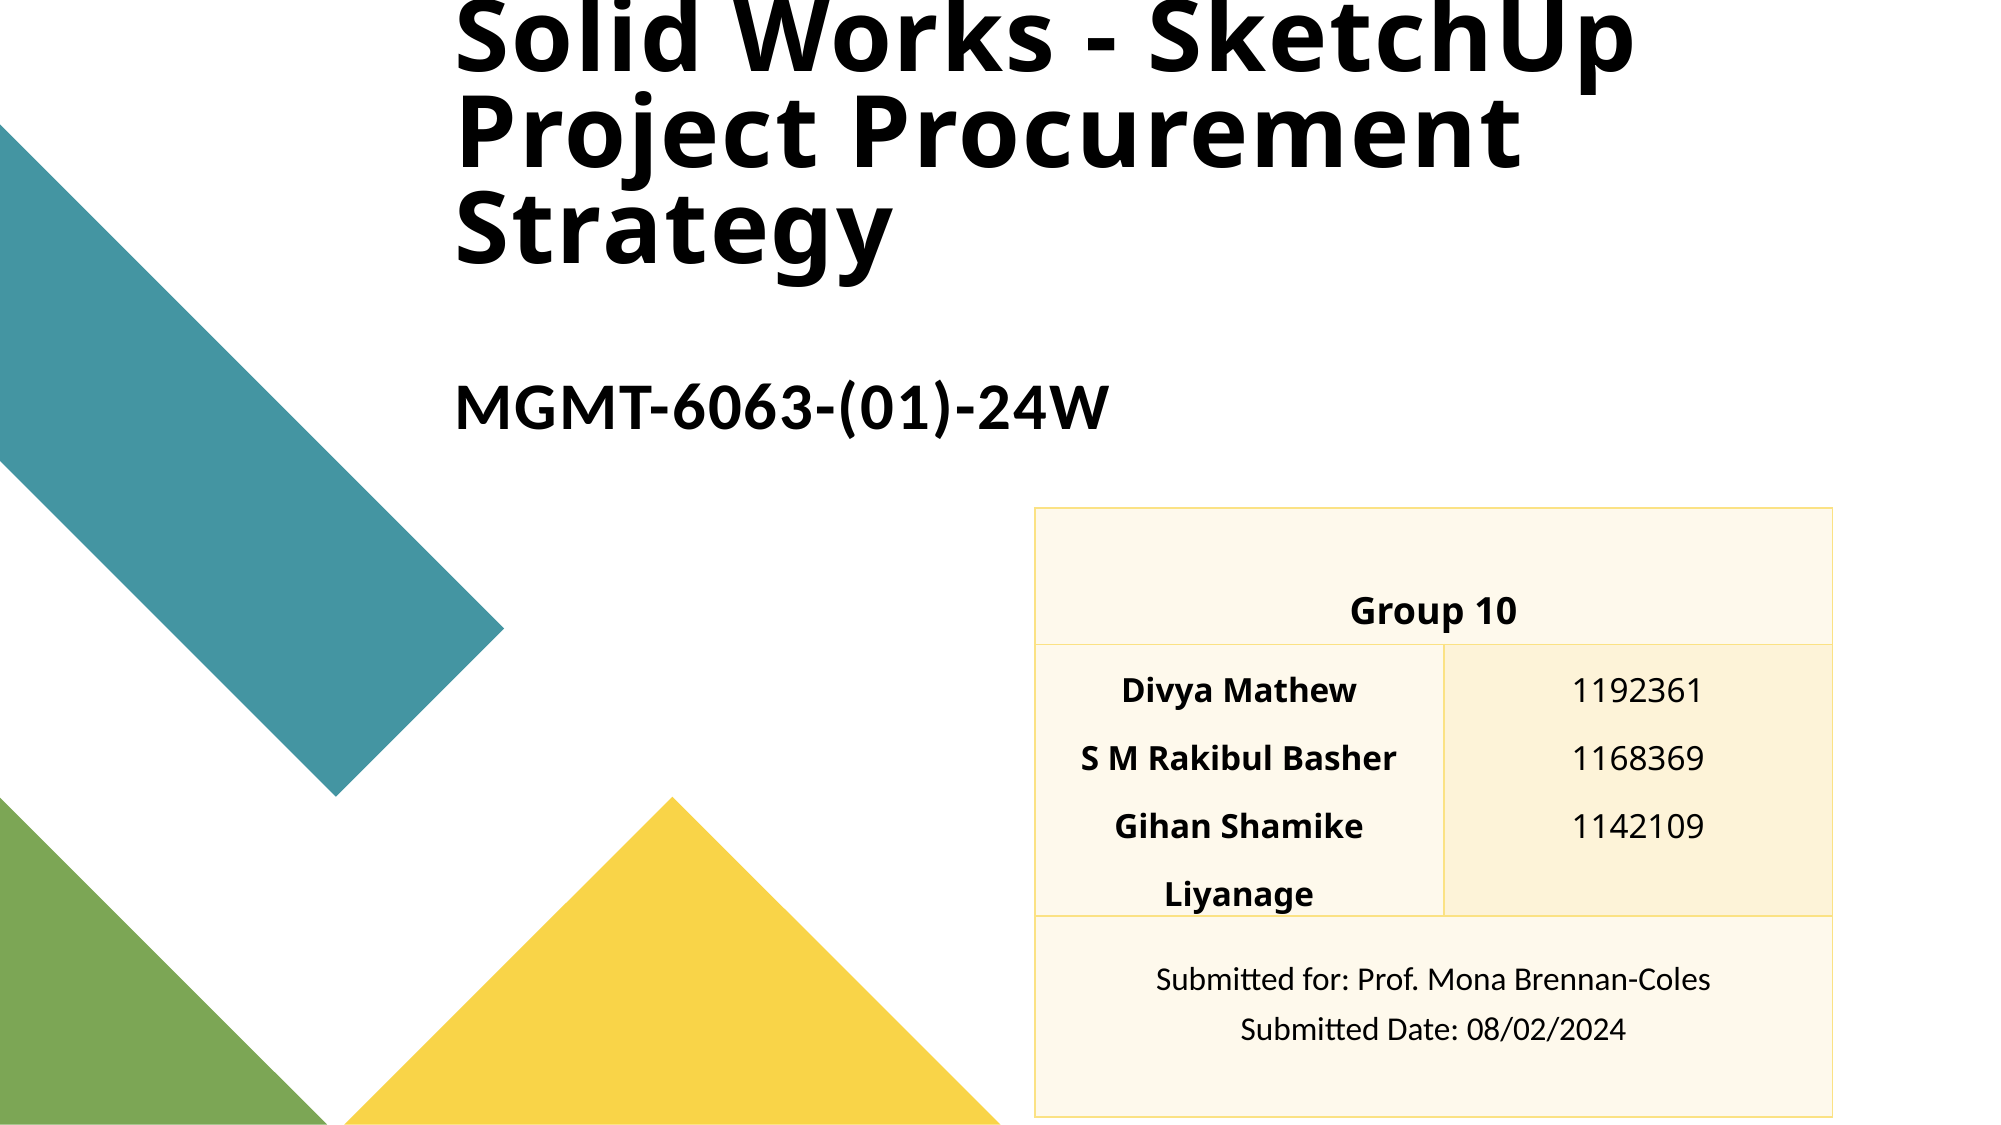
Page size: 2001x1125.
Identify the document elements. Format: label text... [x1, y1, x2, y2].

table_cell 1192361 1168369 1142109 [1445, 645, 1832, 915]
table_cell Divya Mathew S M Rakibul Basher Gihan Shamike Liyanage [1036, 645, 1443, 915]
table_cell Submitted for: Prof. Mona Brennan-Coles Submitted Date: 08/02/2024 [1036, 917, 1832, 1116]
table_header Group 10 [1036, 509, 1832, 644]
title Solid Works - SketchUp Project Procurement Strategy MGMT-6063-(01)-24W [454, 78, 1970, 563]
